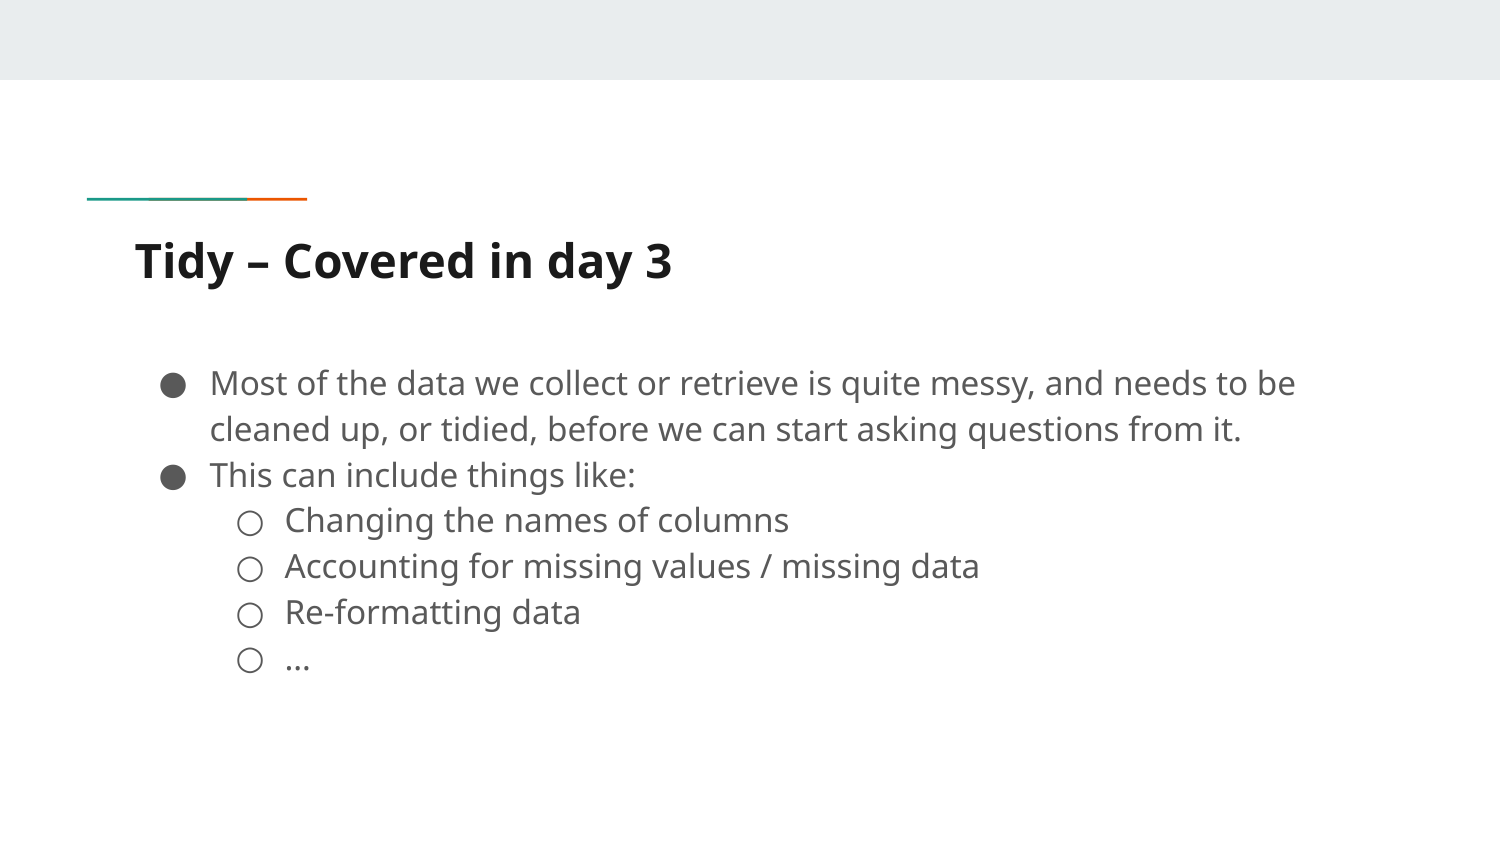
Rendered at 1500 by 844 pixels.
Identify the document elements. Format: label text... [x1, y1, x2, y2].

title Tidy – Covered in day 3 [119, 216, 1381, 305]
list Most of the data we collect or retrieve is quite messy, and needs to be cleaned up, or tidied, before we can start asking questions from it. This can include things like: Changing the names of columns Accounting for missing values / missing data Re-formatting data … [119, 341, 1381, 712]
